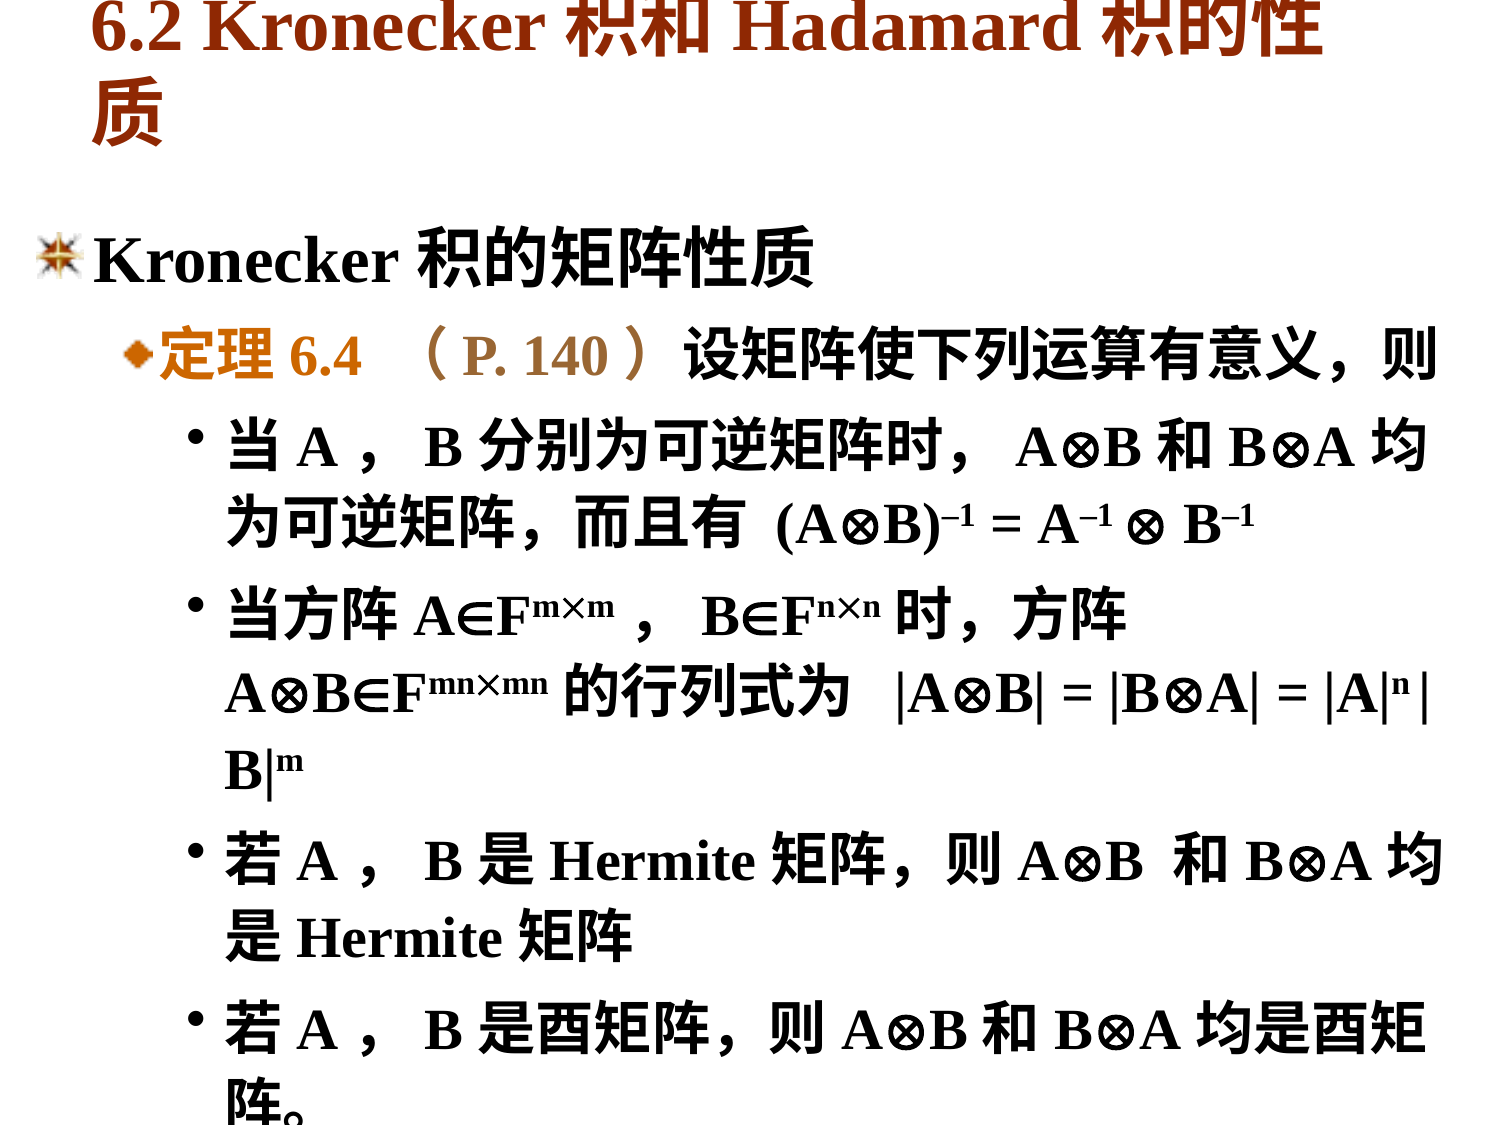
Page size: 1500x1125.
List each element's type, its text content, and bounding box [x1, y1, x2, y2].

picture [111, 331, 153, 373]
picture [36, 232, 84, 279]
list Kronecker积的矩阵性质 定理6.4 （P. 140）设矩阵使下列运算有意义，则 当A，B分别为可逆矩阵时，AB和BA均为可逆矩阵，而且有 (AB)–1 = A–1  B–1 当方阵AFmm，BFnn时，方阵ABFmnmn的行列式为 |AB| = |BA| = |A|n |B|m 若A，B是Hermite矩阵，则AB 和BA均是Hermite矩阵 若A，B是酉矩阵，则AB和BA均是酉矩阵。 [21, 200, 1471, 1035]
title 6.2 Kronecker积和Hadamard积的性质 [75, 31, 1412, 163]
